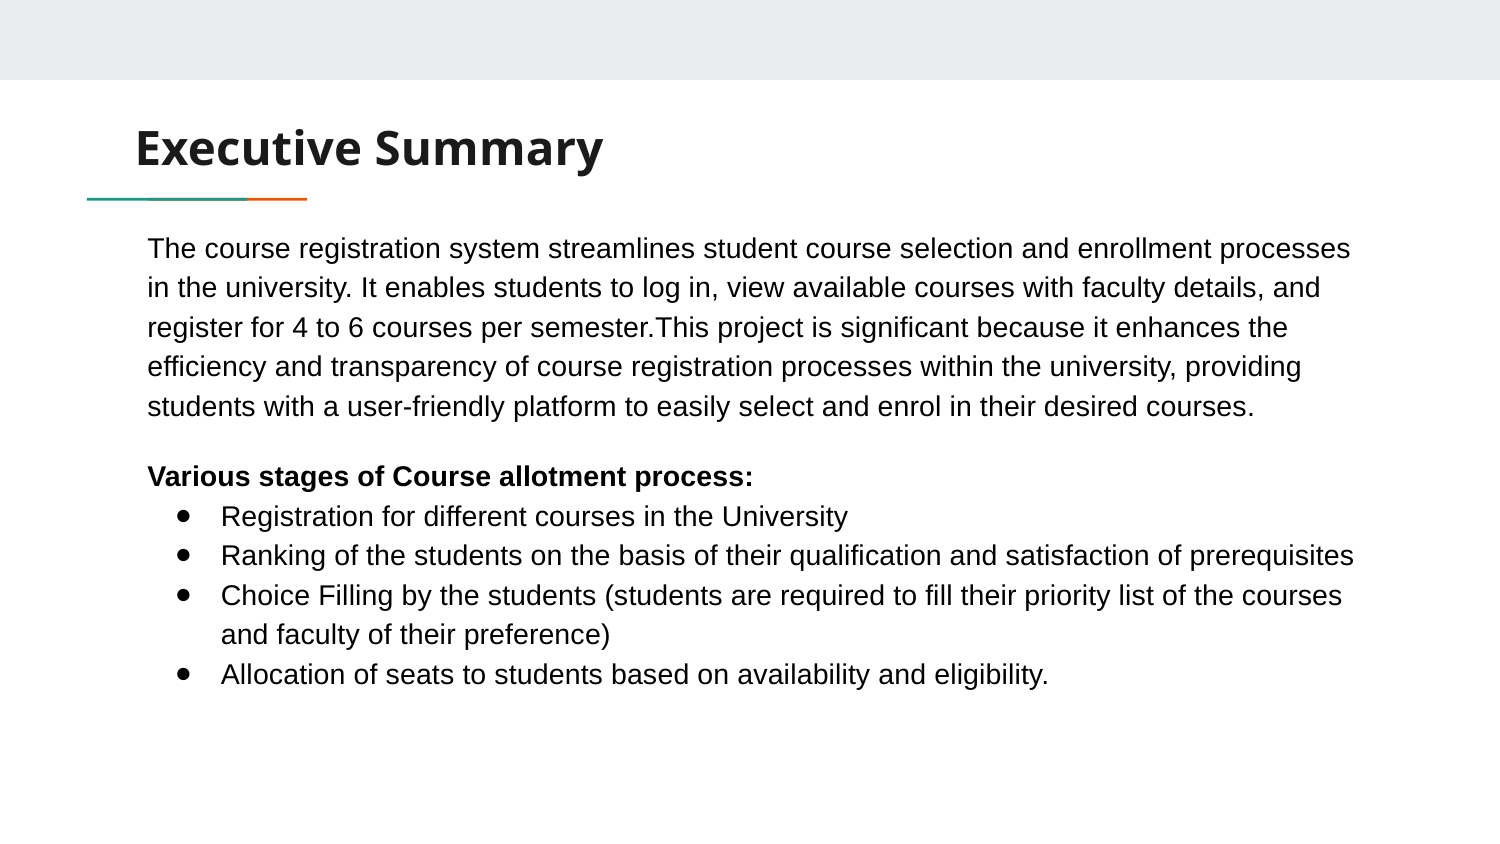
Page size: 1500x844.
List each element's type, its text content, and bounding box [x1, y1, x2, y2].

title Executive Summary [119, 102, 1381, 191]
list The course registration system streamlines student course selection and enrollment processes in the university. It enables students to log in, view available courses with faculty details, and register for 4 to 6 courses per semester.This project is significant because it enhances the efficiency and transparency of course registration processes within the university, providing students with a user-friendly platform to easily select and enrol in their desired courses. Various stages of Course allotment process: Registration for different courses in the University Ranking of the students on the basis of their qualification and satisfaction of prerequisites Choice Filling by the students (students are required to fill their priority list of the courses and faculty of their preference) Allocation of seats to students based on availability and eligibility. [132, 209, 1381, 787]
